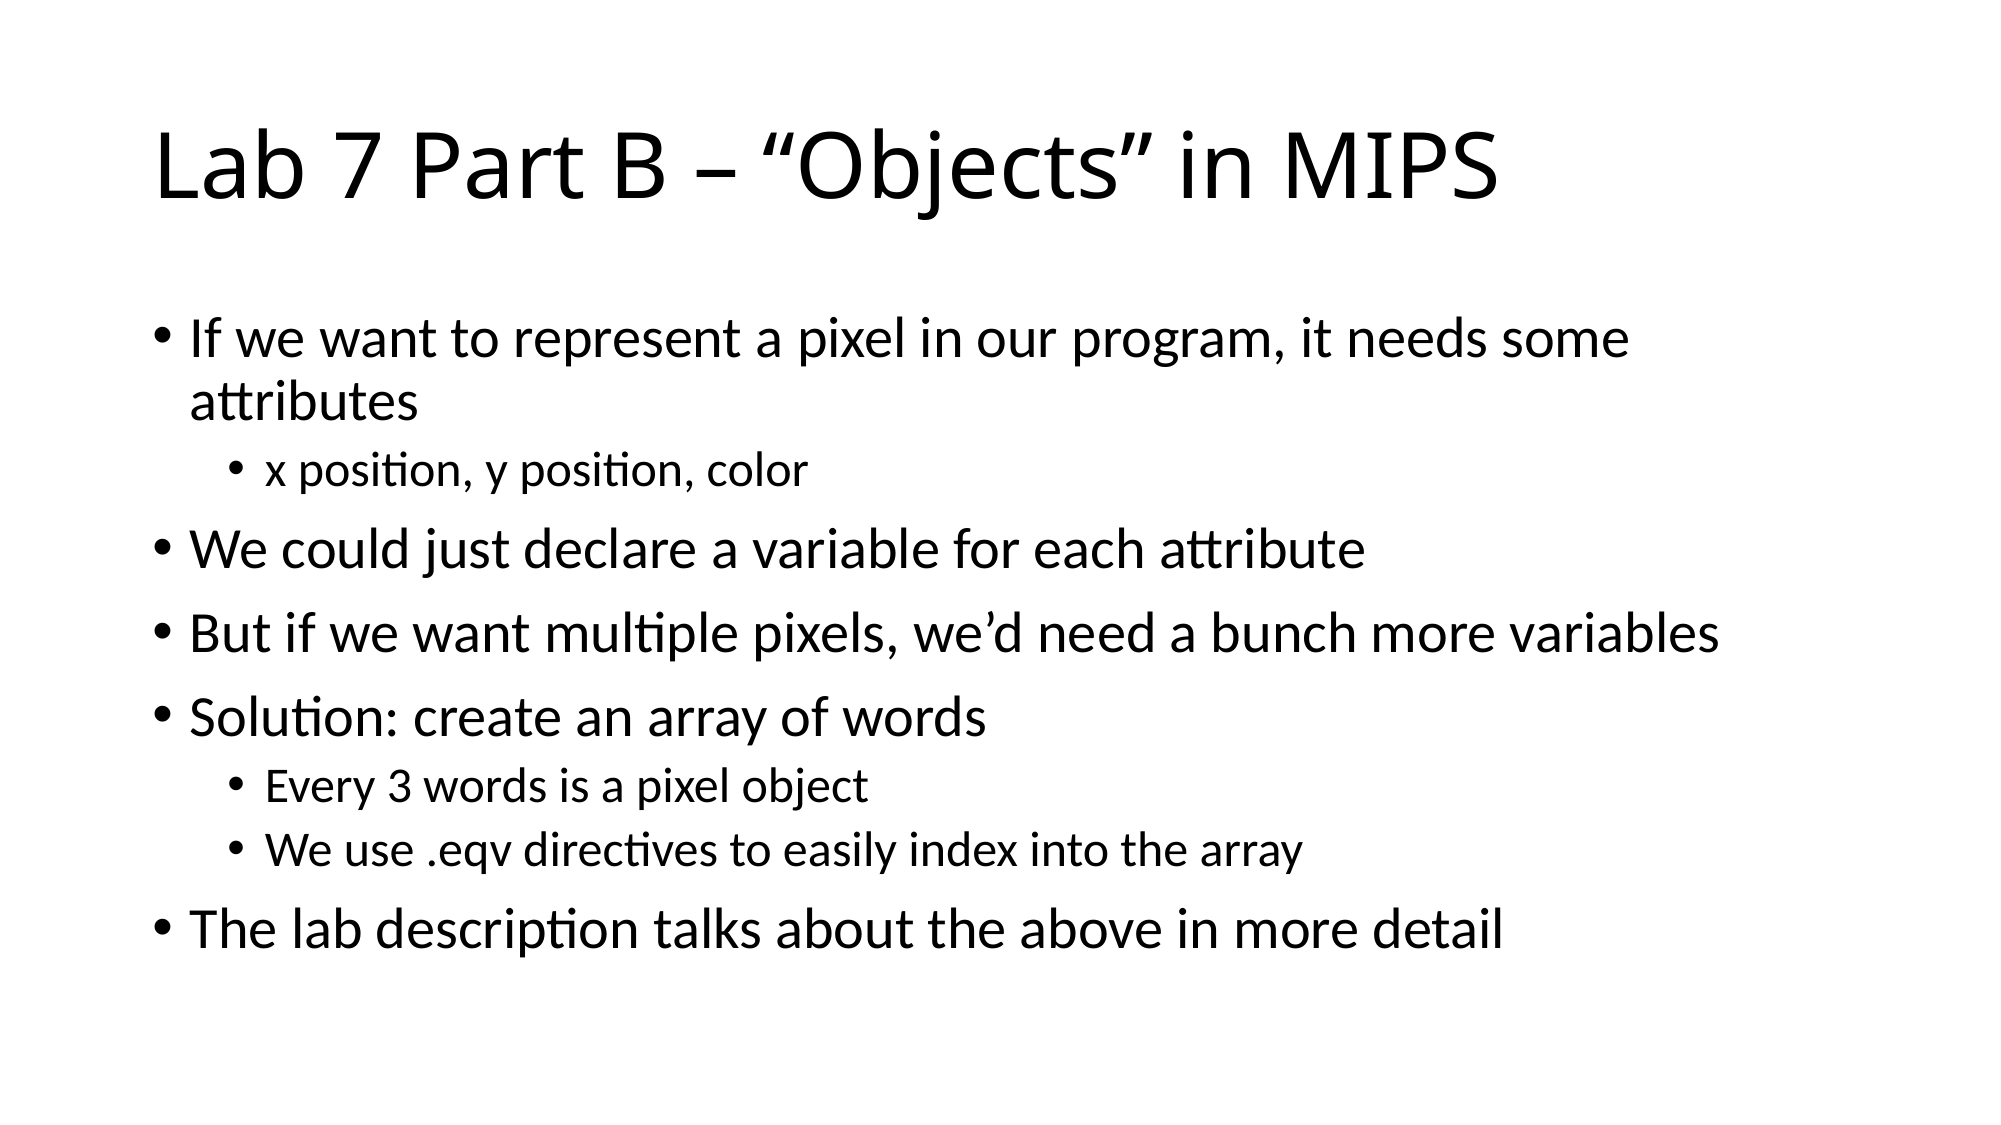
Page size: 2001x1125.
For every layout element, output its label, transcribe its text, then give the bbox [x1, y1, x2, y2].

title Lab 7 Part B – “Objects” in MIPS [137, 59, 1863, 278]
list If we want to represent a pixel in our program, it needs some attributes x position, y position, color We could just declare a variable for each attribute But if we want multiple pixels, we’d need a bunch more variables Solution: create an array of words Every 3 words is a pixel object We use .eqv directives to easily index into the array The lab description talks about the above in more detail [137, 299, 1863, 1014]
